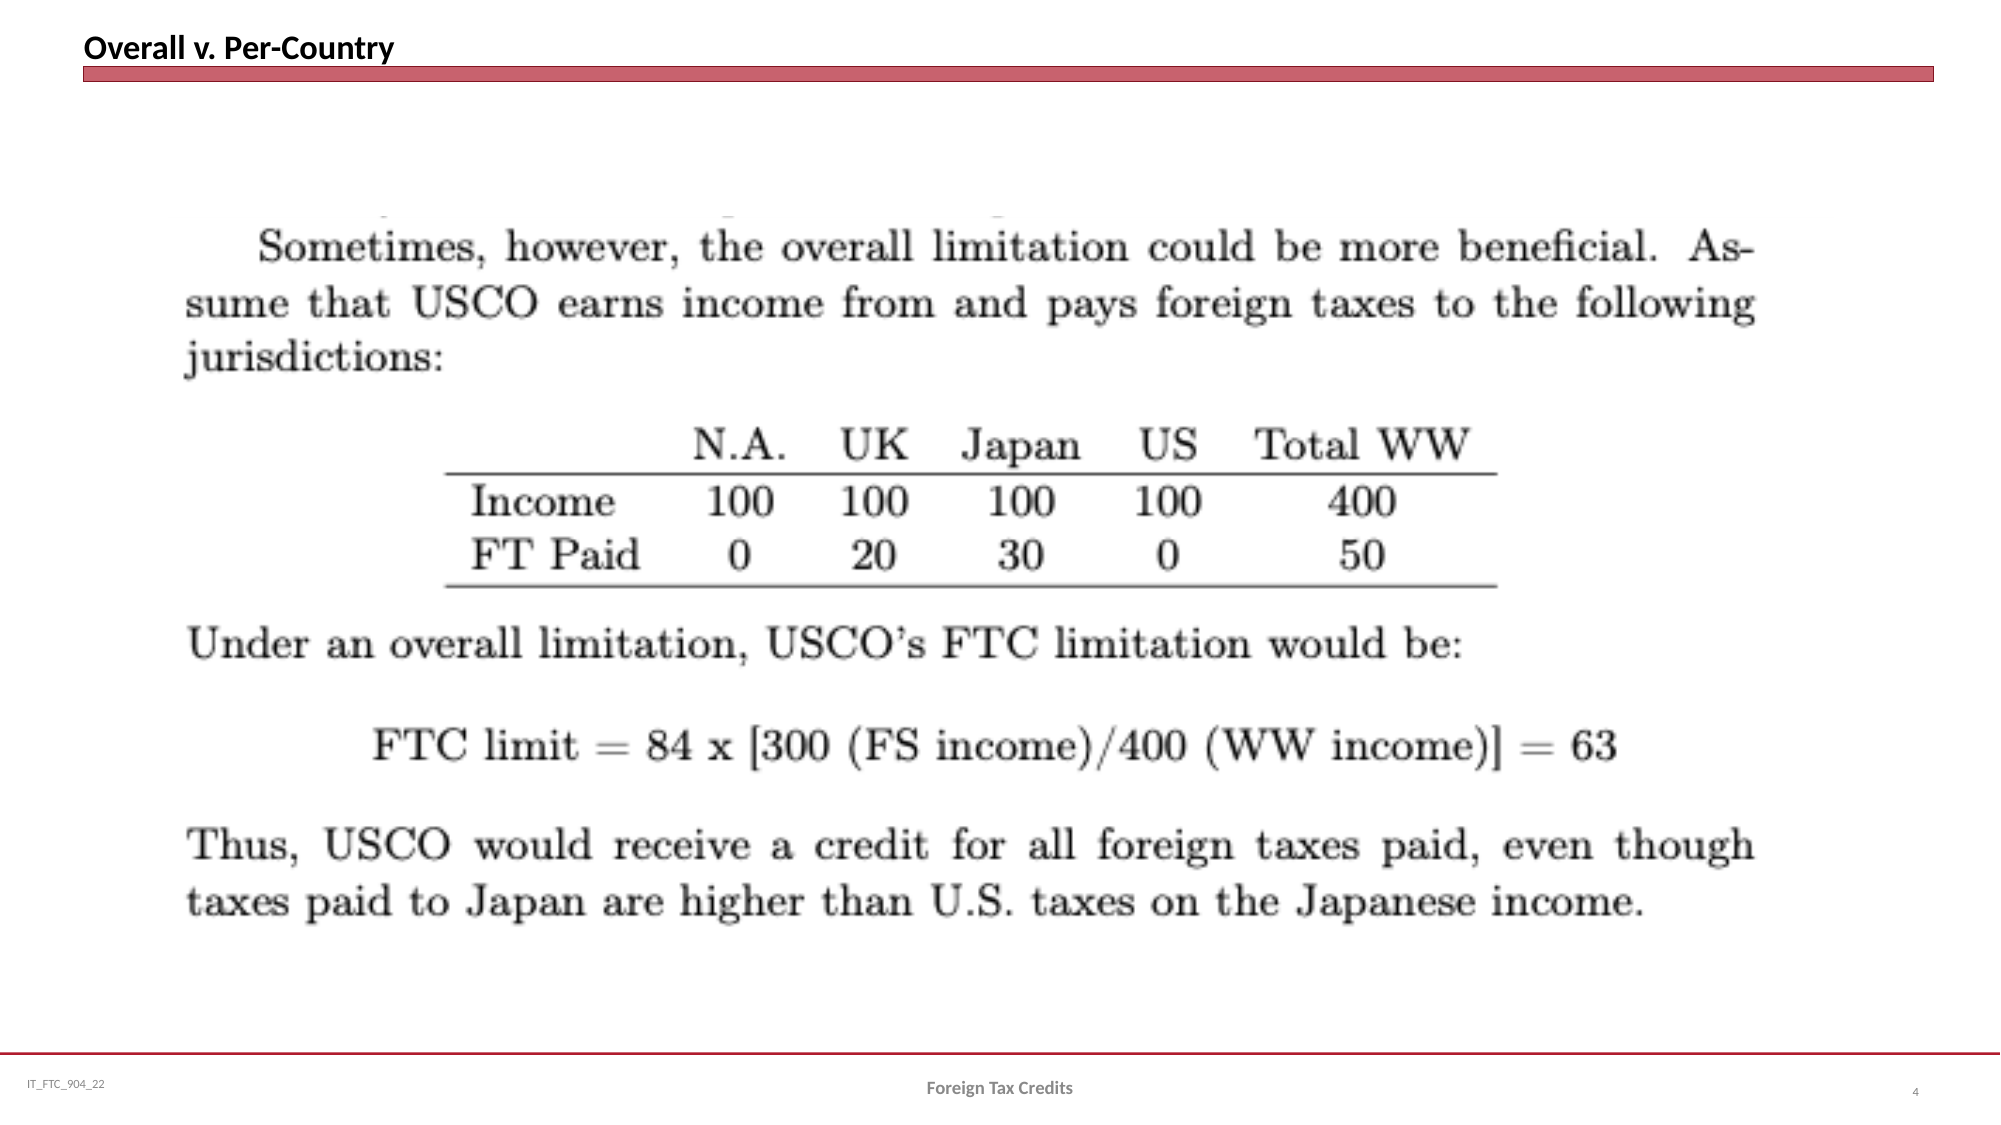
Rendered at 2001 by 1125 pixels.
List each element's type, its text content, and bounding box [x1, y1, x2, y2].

footer Foreign Tax Credits [683, 1056, 1317, 1117]
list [167, 215, 1835, 935]
slide_number 4 [1834, 1061, 1934, 1122]
title Overall v. Per-Country [83, 6, 1935, 67]
